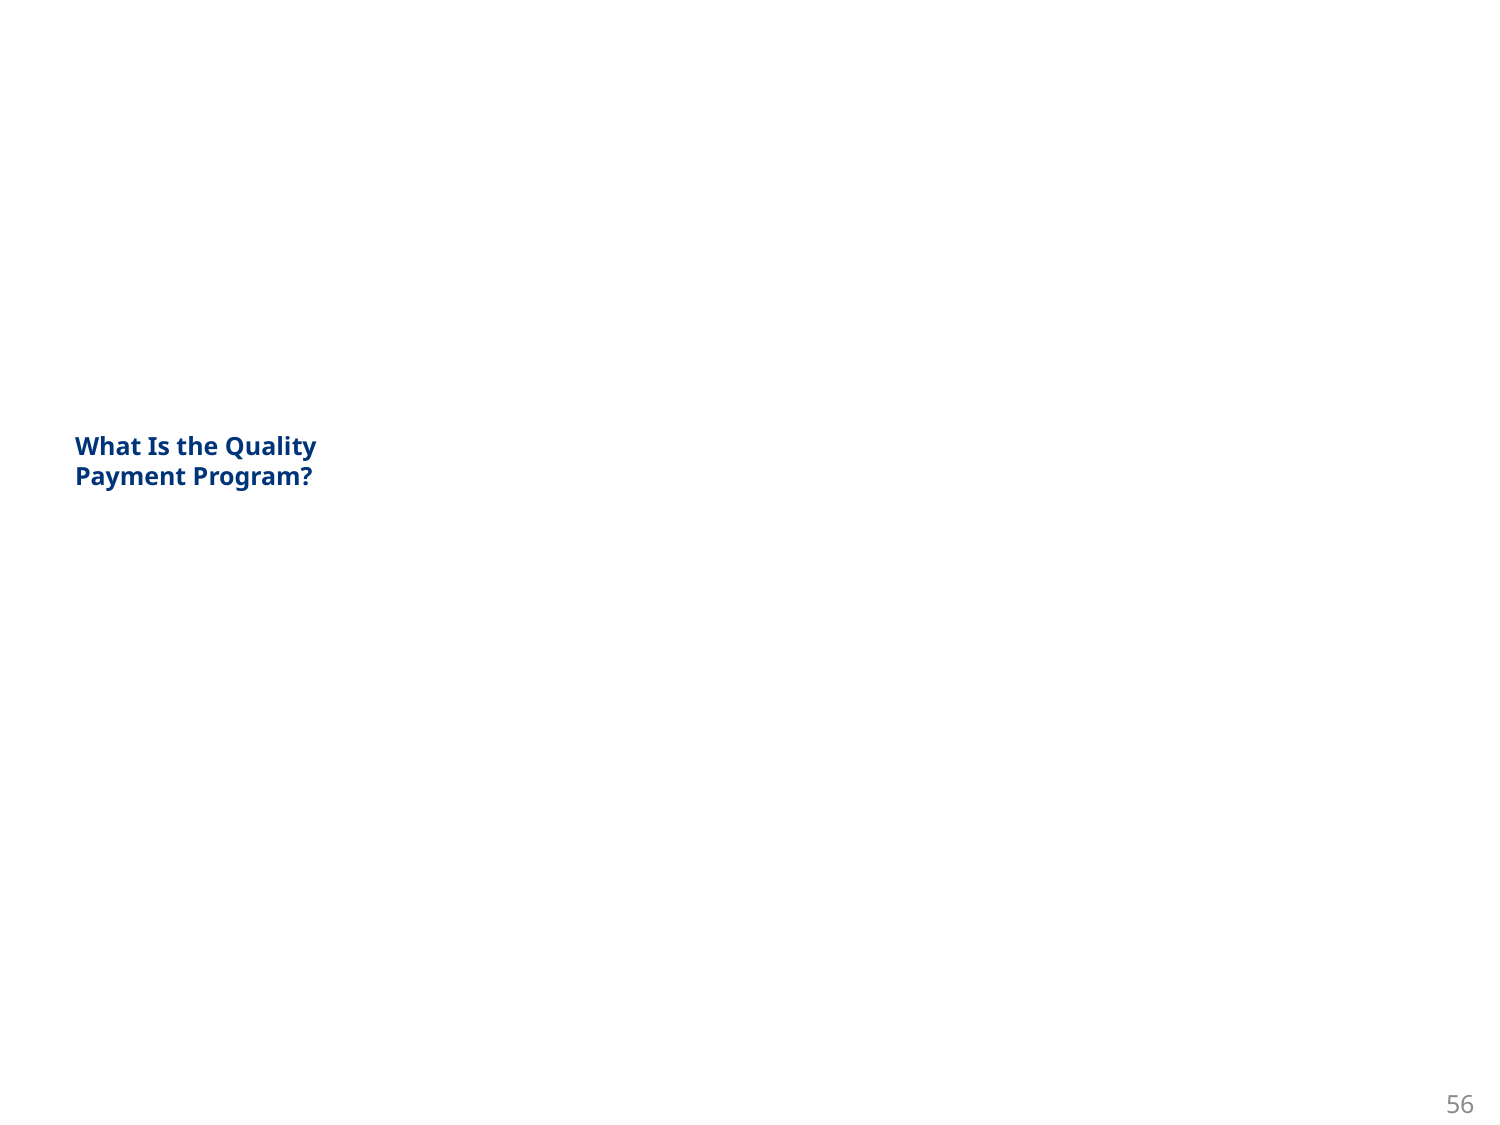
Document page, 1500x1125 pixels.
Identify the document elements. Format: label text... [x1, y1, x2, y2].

slide_number 9 [1413, 1089, 1475, 1107]
list What Is the Quality Payment Program? [75, 379, 1425, 542]
